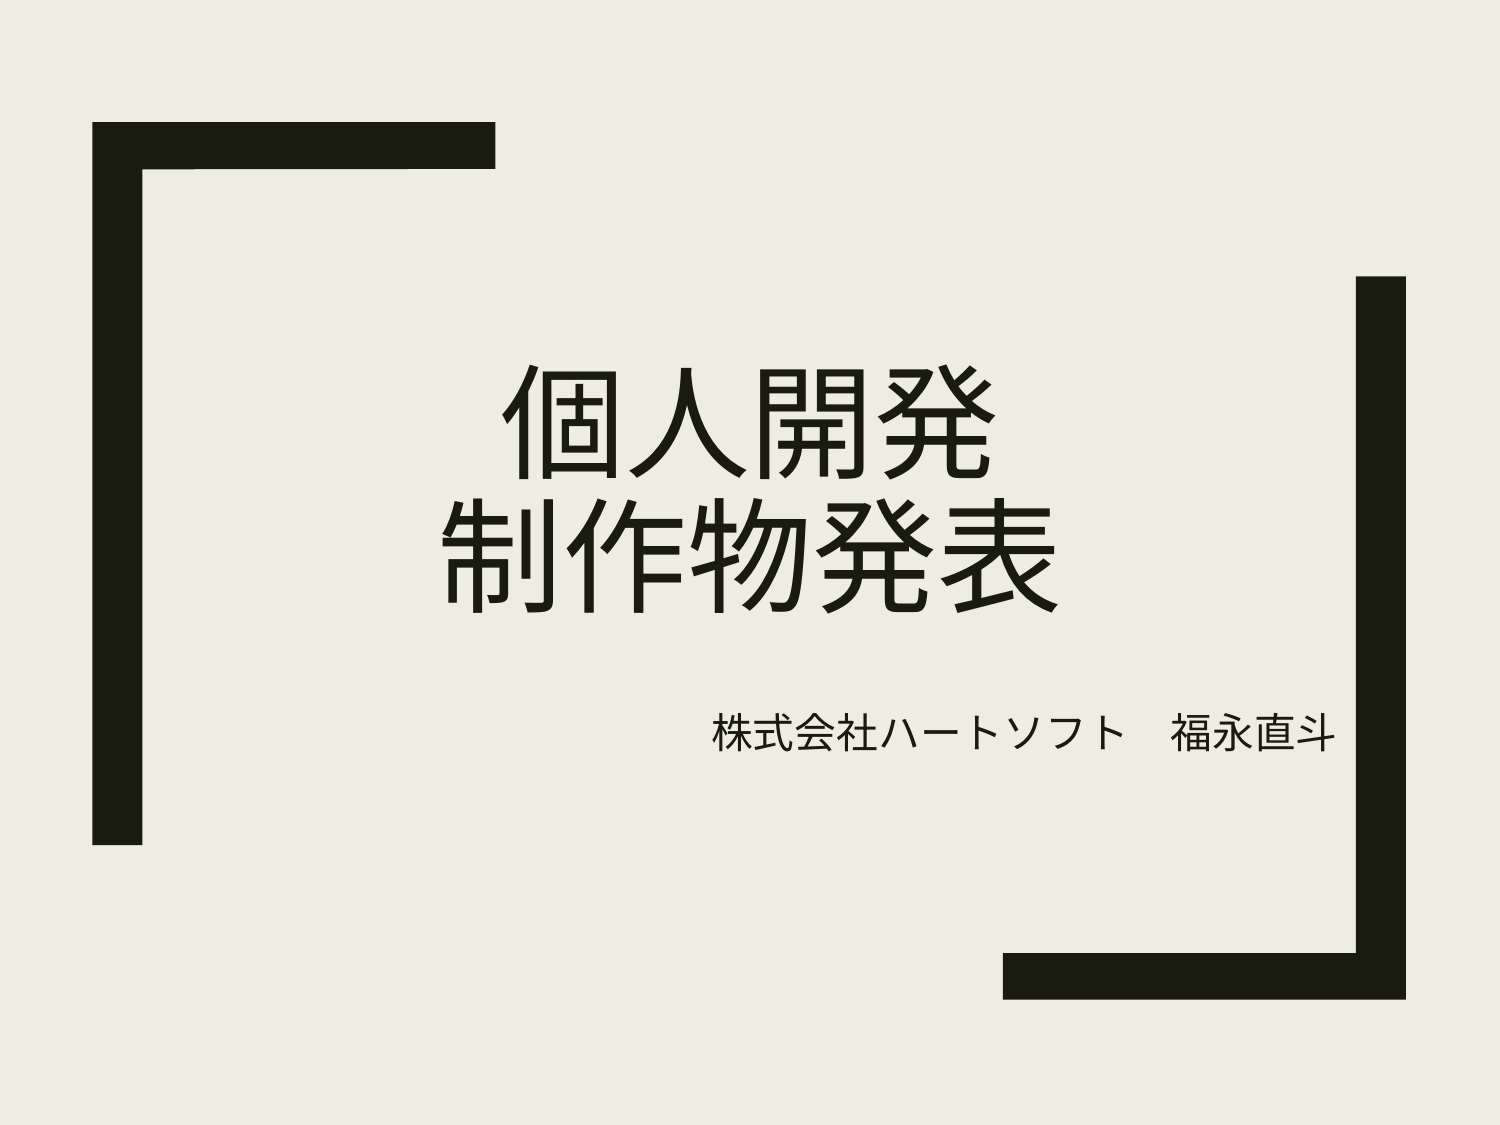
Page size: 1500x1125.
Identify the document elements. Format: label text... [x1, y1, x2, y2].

title 個人開発 制作物発表 [235, 293, 1265, 638]
subtitle 株式会社ハートソフト 福永直斗 [604, 693, 1445, 872]
